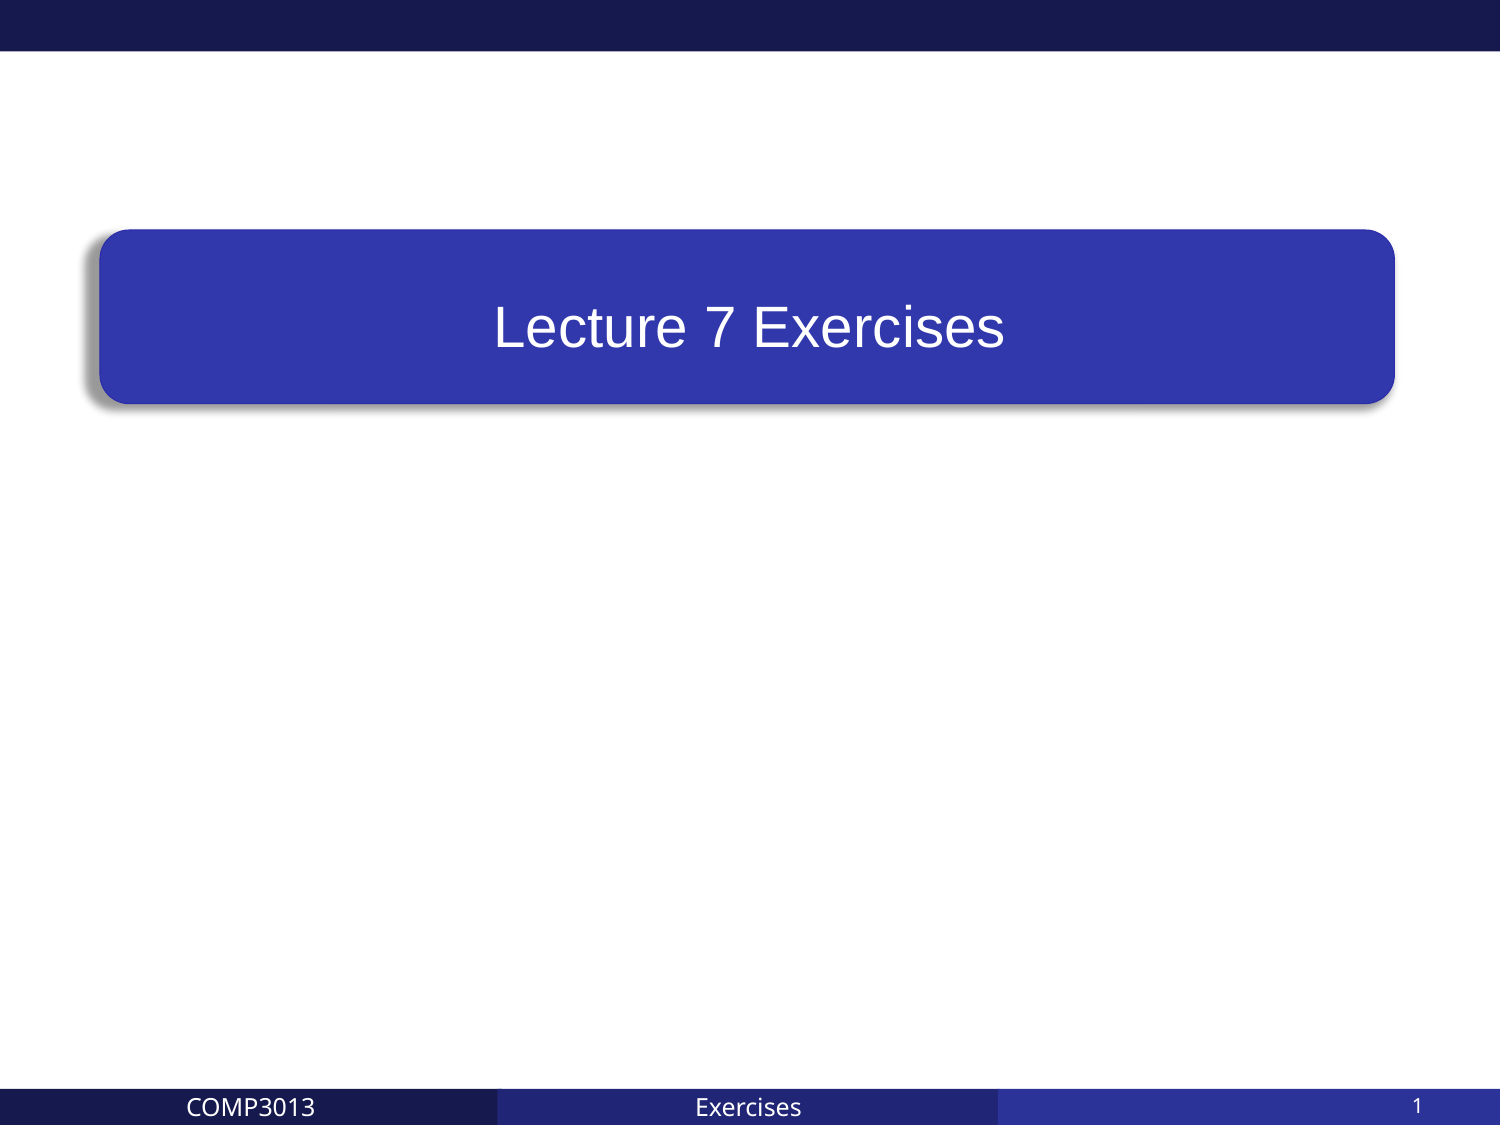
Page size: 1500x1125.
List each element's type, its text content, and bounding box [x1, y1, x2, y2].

title Lecture 7 Exercises [187, 259, 1313, 399]
text_box [0, 0, 1500, 53]
